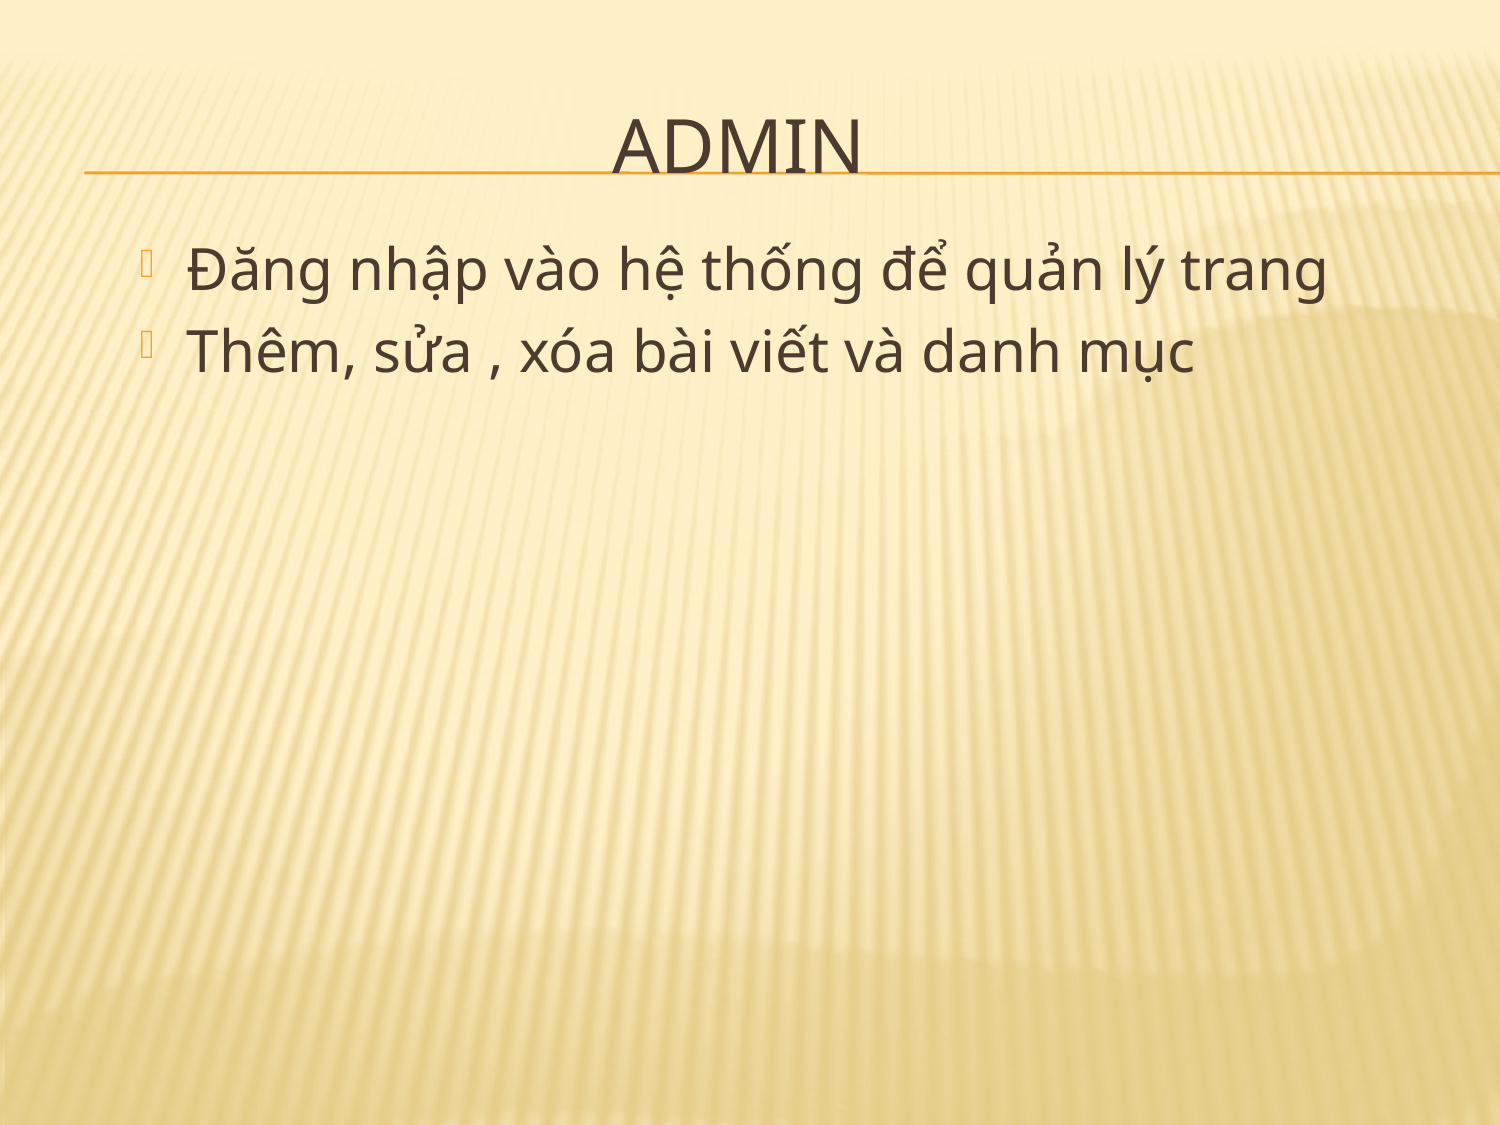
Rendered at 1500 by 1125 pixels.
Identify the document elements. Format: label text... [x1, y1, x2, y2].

list Đăng nhập vào hệ thống để quản lý trang Thêm, sửa , xóa bài viết và danh mục [50, 224, 1475, 968]
title Admin [50, 75, 1475, 213]
